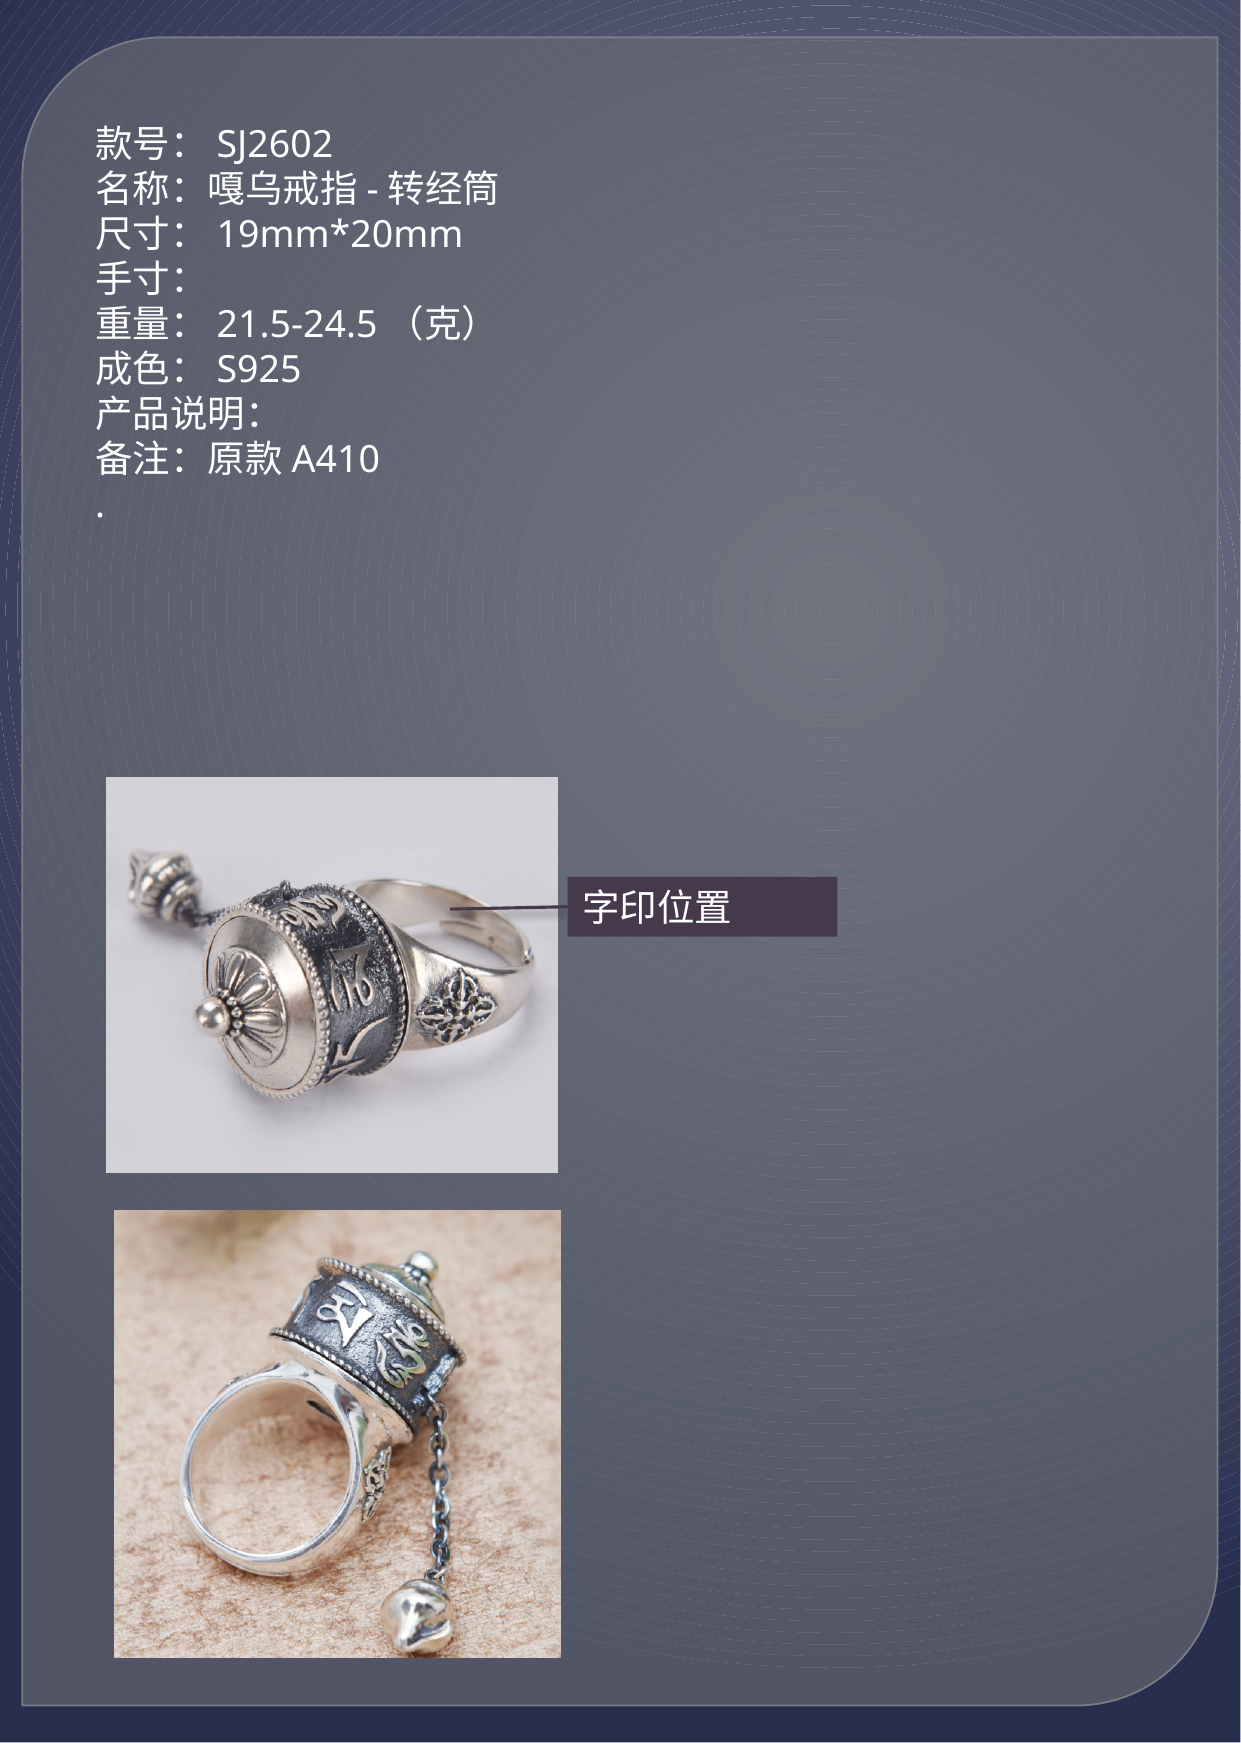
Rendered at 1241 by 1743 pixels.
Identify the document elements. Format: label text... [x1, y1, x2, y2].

picture [106, 777, 558, 1174]
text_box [449, 906, 568, 910]
text_box 款号：SJ2602 名称：嘎乌戒指-转经筒 尺寸：19mm*20mm 手寸： 重量：21.5-24.5（克） 成色：S925 产品说明： 备注：原款A410 . [80, 112, 1241, 532]
picture [114, 1210, 561, 1658]
text_box 字印位置 [567, 876, 838, 937]
